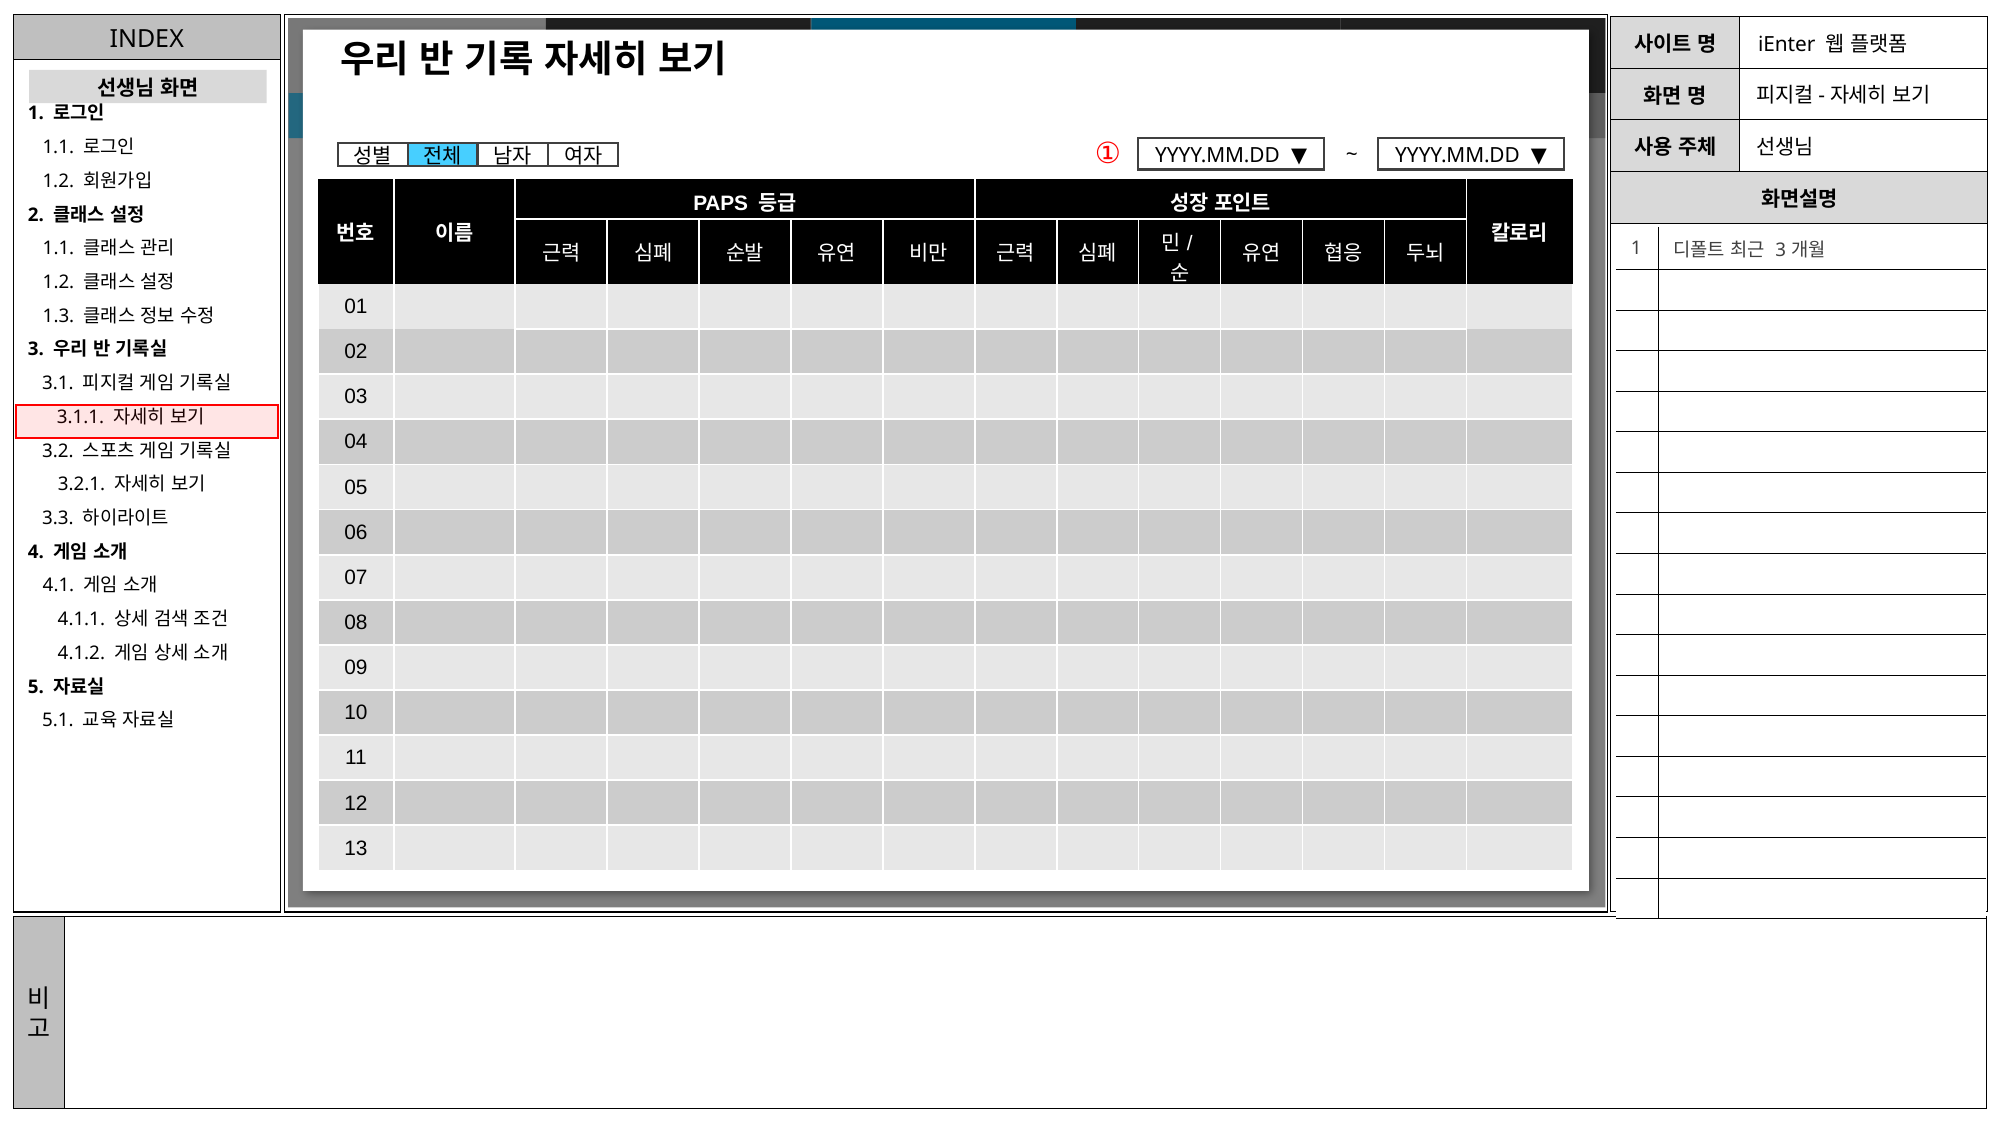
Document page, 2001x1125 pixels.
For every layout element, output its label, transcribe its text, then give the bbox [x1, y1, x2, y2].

table_cell [700, 826, 790, 870]
table_cell [1303, 646, 1384, 689]
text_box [288, 93, 1606, 139]
table_cell [1616, 676, 1658, 715]
table_cell [1467, 691, 1572, 734]
table_cell [1303, 465, 1384, 509]
table_cell 민/순 [1139, 220, 1220, 284]
table_cell [1385, 646, 1466, 689]
table_cell [608, 826, 698, 870]
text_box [288, 18, 1606, 93]
table_cell [1467, 465, 1572, 509]
table_cell [980, 284, 1056, 328]
table_cell [1139, 284, 1220, 328]
table_cell 11 [319, 736, 393, 779]
table_cell [1139, 646, 1220, 689]
table_cell [395, 646, 514, 689]
table_cell [1221, 646, 1302, 689]
table_cell [700, 330, 790, 373]
table_cell 03 [319, 375, 393, 418]
table_cell [1659, 473, 1986, 512]
table_cell [1467, 781, 1572, 824]
table_cell [1058, 736, 1138, 779]
table_cell 심폐 [608, 220, 698, 284]
table_cell [1616, 392, 1658, 431]
table_cell [608, 646, 698, 689]
table_cell [700, 601, 790, 644]
table_cell [1385, 691, 1466, 734]
table_cell [608, 691, 698, 734]
table_cell [1139, 781, 1220, 824]
table_cell [884, 510, 974, 554]
table_cell [976, 736, 1056, 779]
table_cell [608, 601, 698, 644]
table_cell [1415, 284, 1466, 328]
table_cell [1221, 826, 1302, 870]
table_cell [395, 736, 514, 779]
table_cell [792, 510, 882, 554]
table_cell 09 [319, 646, 393, 689]
table_cell [976, 465, 1056, 509]
table_cell [1139, 826, 1220, 870]
table_cell [1058, 465, 1138, 509]
table_cell [516, 510, 606, 554]
table_cell 심폐 [1058, 220, 1138, 284]
table_cell [608, 510, 698, 554]
table_cell [1385, 330, 1466, 373]
table_cell [976, 691, 1056, 734]
table_cell [1221, 375, 1302, 418]
table_cell 비만 [884, 220, 974, 284]
table_cell [1058, 826, 1138, 870]
text_box [15, 404, 279, 439]
table_cell [1221, 510, 1302, 554]
table_cell 유연 [792, 220, 882, 284]
table_cell [884, 691, 974, 734]
table_cell [1616, 311, 1658, 350]
table_cell [1616, 716, 1658, 756]
table_cell [1303, 736, 1384, 779]
table_cell 순발 [700, 220, 790, 284]
table_cell [516, 375, 606, 418]
table_cell [700, 375, 790, 418]
table_cell [608, 556, 698, 599]
text_box YYYY.MM.DD ▼ [1137, 139, 1325, 171]
table_cell [1303, 781, 1384, 824]
table_cell 07 [319, 556, 393, 599]
table_cell [1616, 432, 1658, 472]
table_cell [1616, 879, 1658, 918]
table_cell [395, 510, 514, 554]
table_cell 04 [319, 420, 393, 464]
table_cell [1659, 879, 1986, 918]
table_cell [1385, 510, 1466, 554]
table_cell [1385, 736, 1466, 779]
table_cell 01 [319, 284, 393, 329]
table_cell 근력 [516, 220, 606, 284]
table_cell [1616, 595, 1658, 634]
table_cell [516, 465, 606, 509]
table_cell [1221, 601, 1302, 644]
table_cell [700, 420, 790, 464]
table_cell [700, 781, 790, 824]
table_cell [700, 736, 790, 779]
table_cell 13 [319, 826, 393, 870]
table_cell [792, 646, 882, 689]
table_cell [516, 691, 606, 734]
table_cell [1385, 284, 1413, 328]
table_cell [1659, 716, 1986, 756]
table_cell [1467, 329, 1572, 373]
table_cell [1303, 601, 1384, 644]
table_cell [1270, 284, 1302, 328]
text_box [287, 17, 1607, 908]
table_cell [1616, 270, 1658, 310]
table_cell [884, 330, 974, 373]
table_cell [884, 826, 974, 870]
table_cell [1659, 595, 1986, 634]
table_cell [792, 284, 834, 328]
table_cell [516, 556, 606, 599]
table_cell [395, 691, 514, 734]
table_cell [1139, 330, 1220, 373]
table_cell [1125, 284, 1138, 328]
table_cell [1139, 736, 1220, 779]
table_cell [884, 556, 974, 599]
table_cell [516, 284, 534, 328]
list 피지컬-자세히 보기 [1741, 71, 1987, 118]
table_cell [884, 284, 974, 328]
table_cell 10 [319, 691, 393, 734]
table_cell [1616, 797, 1658, 837]
table_cell [1659, 513, 1986, 553]
table_cell [1659, 676, 1986, 715]
table_cell [1659, 311, 1986, 350]
table_cell [1139, 601, 1220, 644]
table_cell [1058, 420, 1138, 464]
table_cell [1616, 473, 1658, 512]
table_cell [1221, 465, 1302, 509]
table_cell [395, 375, 514, 418]
table_cell [1385, 826, 1466, 870]
table_cell [1058, 601, 1138, 644]
table_cell [1058, 375, 1138, 418]
table_cell [700, 465, 790, 509]
table_cell [976, 781, 1056, 824]
table_cell [1467, 284, 1572, 329]
list 선생님 [1741, 122, 1987, 169]
table_cell [395, 826, 514, 870]
table_cell [1058, 781, 1138, 824]
table_cell [1659, 757, 1986, 796]
table_cell [1139, 420, 1220, 464]
table_cell [1058, 330, 1138, 373]
table_cell [792, 826, 882, 870]
table_cell [976, 556, 1056, 599]
table_cell [1221, 330, 1302, 373]
table_cell [1303, 691, 1384, 734]
table_cell [395, 465, 514, 509]
table_cell [395, 329, 514, 373]
table_cell [884, 781, 974, 824]
table_cell [395, 420, 514, 464]
table_cell [1467, 736, 1572, 779]
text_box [337, 142, 619, 167]
table_cell [884, 375, 974, 418]
table_cell [1221, 420, 1302, 464]
table_cell [1467, 601, 1572, 644]
table_cell [884, 736, 974, 779]
table_cell [1303, 556, 1384, 599]
table_cell [1139, 465, 1220, 509]
table_cell [1616, 513, 1658, 553]
table_cell [395, 556, 514, 599]
table_header 번호 [318, 179, 393, 284]
table_cell [608, 781, 698, 824]
table_cell [976, 826, 1056, 870]
table_cell [976, 510, 1056, 554]
table_cell [792, 736, 882, 779]
table_cell [792, 691, 882, 734]
table_cell [1616, 351, 1658, 391]
table_cell [792, 556, 882, 599]
text_box YYYY.MM.DD ▼ [1377, 139, 1565, 171]
table_cell [395, 781, 514, 824]
table_cell [1659, 351, 1986, 391]
table_cell [976, 420, 1056, 464]
table_header 디폴트 최근 3개월 [1659, 227, 1986, 269]
table_cell [608, 330, 698, 373]
table_cell [1467, 646, 1572, 689]
table_cell [1467, 375, 1572, 418]
table_cell [691, 284, 698, 328]
table_cell [1659, 635, 1986, 675]
table_cell [792, 781, 882, 824]
table_cell 12 [319, 781, 393, 824]
table_cell [1616, 554, 1658, 594]
table_cell [792, 330, 882, 373]
table_cell [884, 465, 974, 509]
table_cell [976, 375, 1056, 418]
table_cell 두뇌 [1385, 220, 1466, 284]
table_cell [1659, 838, 1986, 878]
table_cell [1385, 601, 1466, 644]
table_cell [516, 601, 606, 644]
table_cell [792, 420, 882, 464]
table_header PAPS 등급 [516, 179, 974, 218]
table_cell [608, 465, 698, 509]
table_cell 08 [319, 601, 393, 644]
table_cell [1385, 556, 1466, 599]
table_cell [516, 781, 606, 824]
table_cell [1303, 510, 1384, 554]
table_cell [1058, 510, 1138, 554]
table_cell [1659, 554, 1986, 594]
table_cell [1659, 797, 1986, 837]
table_cell [1058, 646, 1138, 689]
table_cell [976, 646, 1056, 689]
table_cell [1221, 736, 1302, 779]
table_cell [395, 601, 514, 644]
table_cell [608, 375, 698, 418]
table_cell [516, 736, 606, 779]
table_cell [1058, 691, 1138, 734]
table_cell [1221, 691, 1302, 734]
table_cell [792, 375, 882, 418]
table_cell 06 [319, 510, 393, 554]
table_cell [1139, 510, 1220, 554]
table_cell [608, 420, 698, 464]
text_box [302, 139, 1590, 892]
table_cell [1221, 781, 1302, 824]
table_cell [516, 646, 606, 689]
table_cell 05 [319, 465, 393, 509]
table_cell [1616, 757, 1658, 796]
table_cell [608, 736, 698, 779]
table_cell [700, 510, 790, 554]
table_header 성장 포인트 [976, 179, 1466, 218]
table_cell [1303, 284, 1384, 328]
table_cell [1385, 781, 1466, 824]
table_cell [884, 601, 974, 644]
table_cell [1303, 330, 1384, 373]
table_cell [700, 691, 790, 734]
table_cell [700, 646, 790, 689]
table_cell [1221, 556, 1302, 599]
table_cell [1616, 838, 1658, 878]
table_cell [535, 284, 606, 328]
table_cell [1058, 556, 1138, 599]
table_cell [835, 284, 882, 328]
table_cell [516, 420, 606, 464]
table_cell [516, 330, 606, 373]
table_cell [1385, 375, 1466, 418]
table_cell [608, 284, 689, 328]
table_header 이름 [395, 179, 514, 284]
table_cell 02 [319, 329, 393, 373]
table_cell [792, 465, 882, 509]
table_cell 협응 [1303, 220, 1384, 284]
table_cell [1221, 284, 1269, 328]
table_cell [1139, 556, 1220, 599]
table_cell [1616, 635, 1658, 675]
table_cell [1139, 691, 1220, 734]
table_cell [1139, 375, 1220, 418]
table_header 칼로리 [1467, 179, 1573, 284]
table_cell [1467, 826, 1572, 870]
table_cell [1303, 375, 1384, 418]
table_cell [1303, 420, 1384, 464]
table_header 1 [1616, 227, 1658, 269]
table_cell [1303, 826, 1384, 870]
table_cell [884, 420, 974, 464]
table_cell 근력 [976, 220, 1056, 284]
table_cell [1659, 432, 1986, 472]
table_cell [884, 646, 974, 689]
table_cell [976, 601, 1056, 644]
table_cell [976, 330, 1056, 373]
table_cell [700, 556, 790, 599]
table_cell [516, 826, 606, 870]
text_box ① [1080, 139, 1137, 177]
table_cell [1385, 465, 1466, 509]
table_cell [792, 601, 882, 644]
table_cell 유연 [1221, 220, 1302, 284]
table_cell [1659, 392, 1986, 431]
text_box ~ [1331, 139, 1373, 173]
table_cell [395, 284, 514, 329]
table_cell [1058, 284, 1124, 328]
table_cell [1659, 270, 1986, 310]
table_cell [700, 284, 790, 328]
table_cell [1385, 420, 1466, 464]
table_cell [1467, 510, 1572, 554]
table_cell [1467, 556, 1572, 599]
table_cell [1467, 420, 1572, 464]
